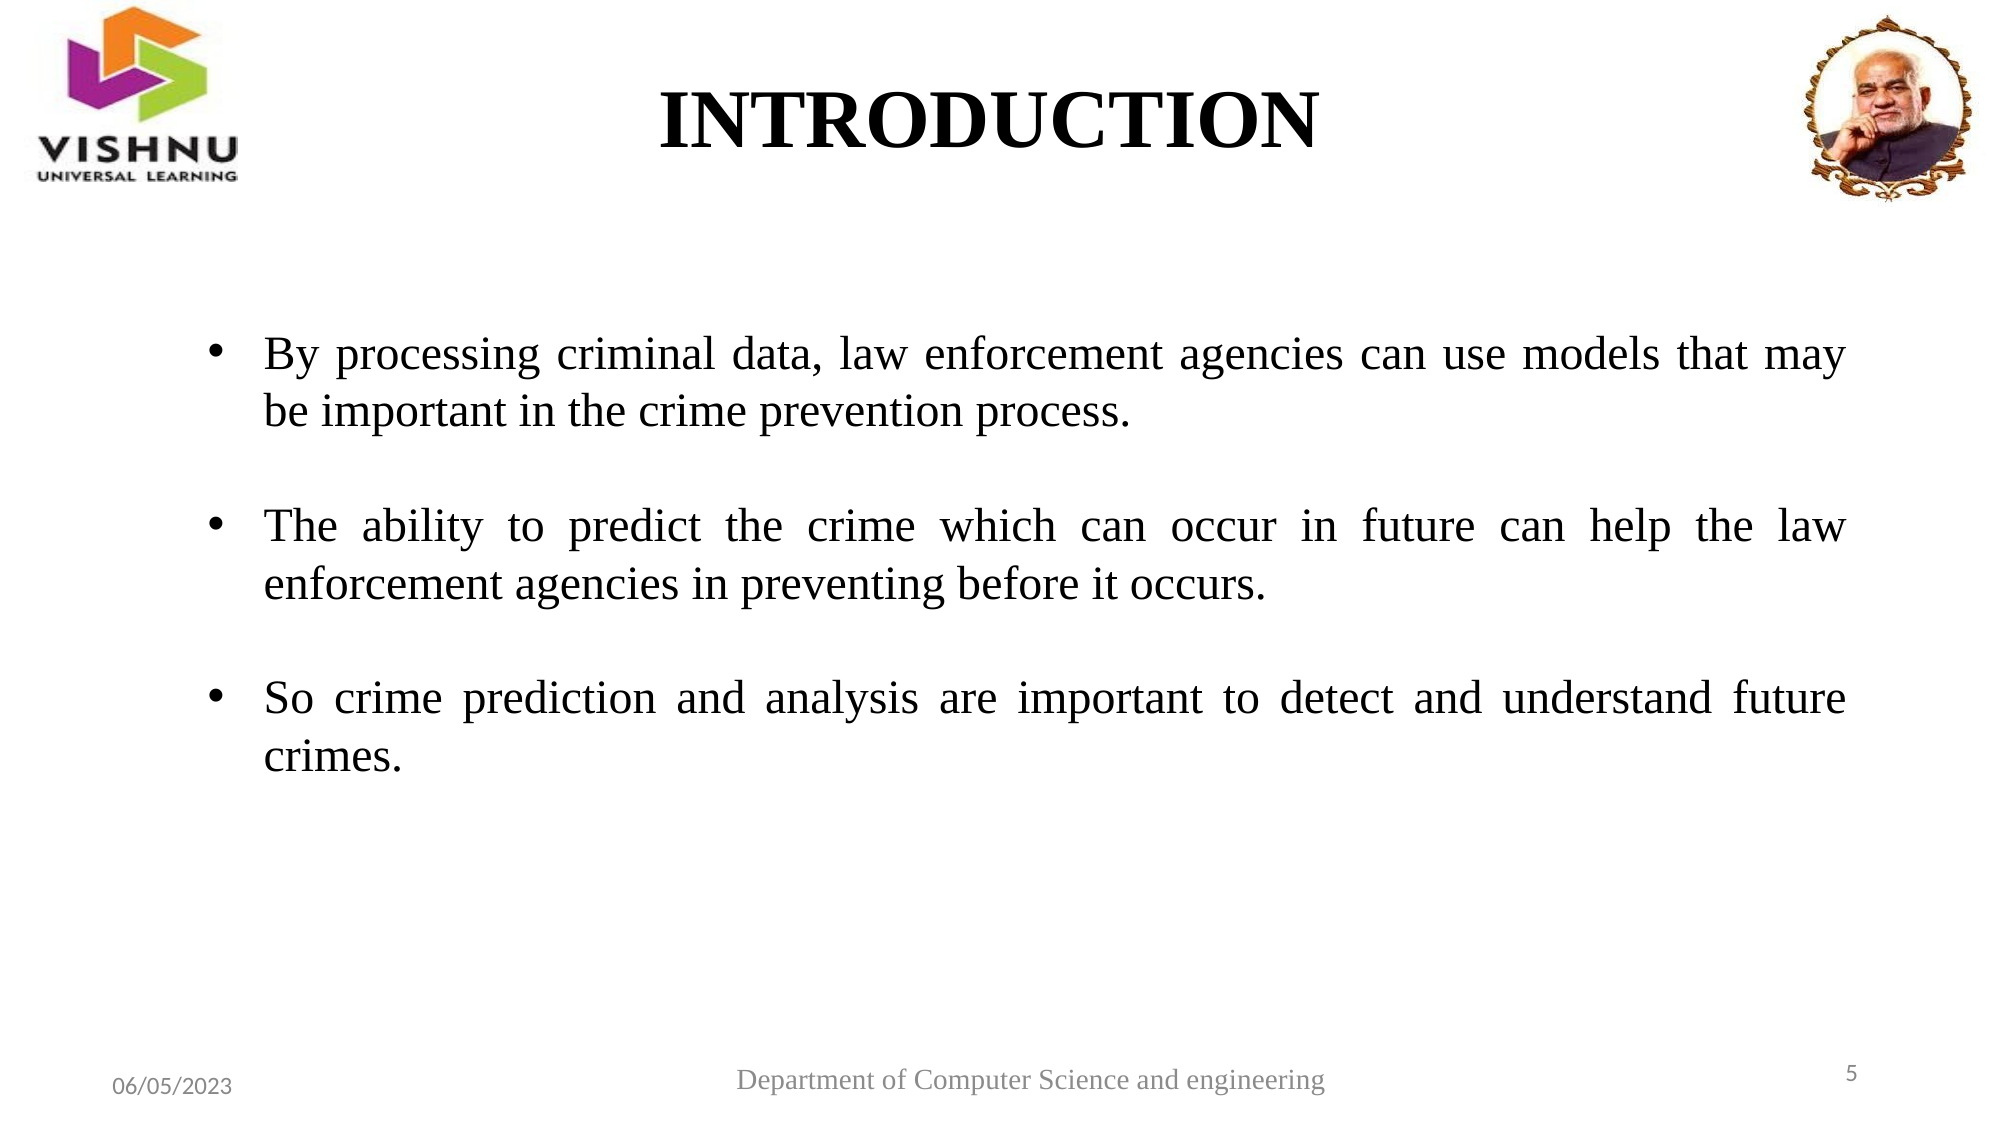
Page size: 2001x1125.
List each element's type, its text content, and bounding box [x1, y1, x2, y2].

footer Department of Computer Science and engineering [637, 1060, 1425, 1125]
slide_number 5 [1839, 1060, 1890, 1125]
title INTRODUCTION [656, 61, 1407, 252]
text_box By processing criminal data, law enforcement agencies can use models that may be important in the crime prevention process. The ability to predict the crime which can occur in future can help the law enforcement agencies in preventing before it occurs. So crime prediction and analysis are important to detect and understand future crimes. [192, 313, 1865, 849]
text_box 06/05/2023 [110, 1073, 235, 1125]
picture [1793, 5, 1986, 208]
picture [24, 0, 238, 182]
